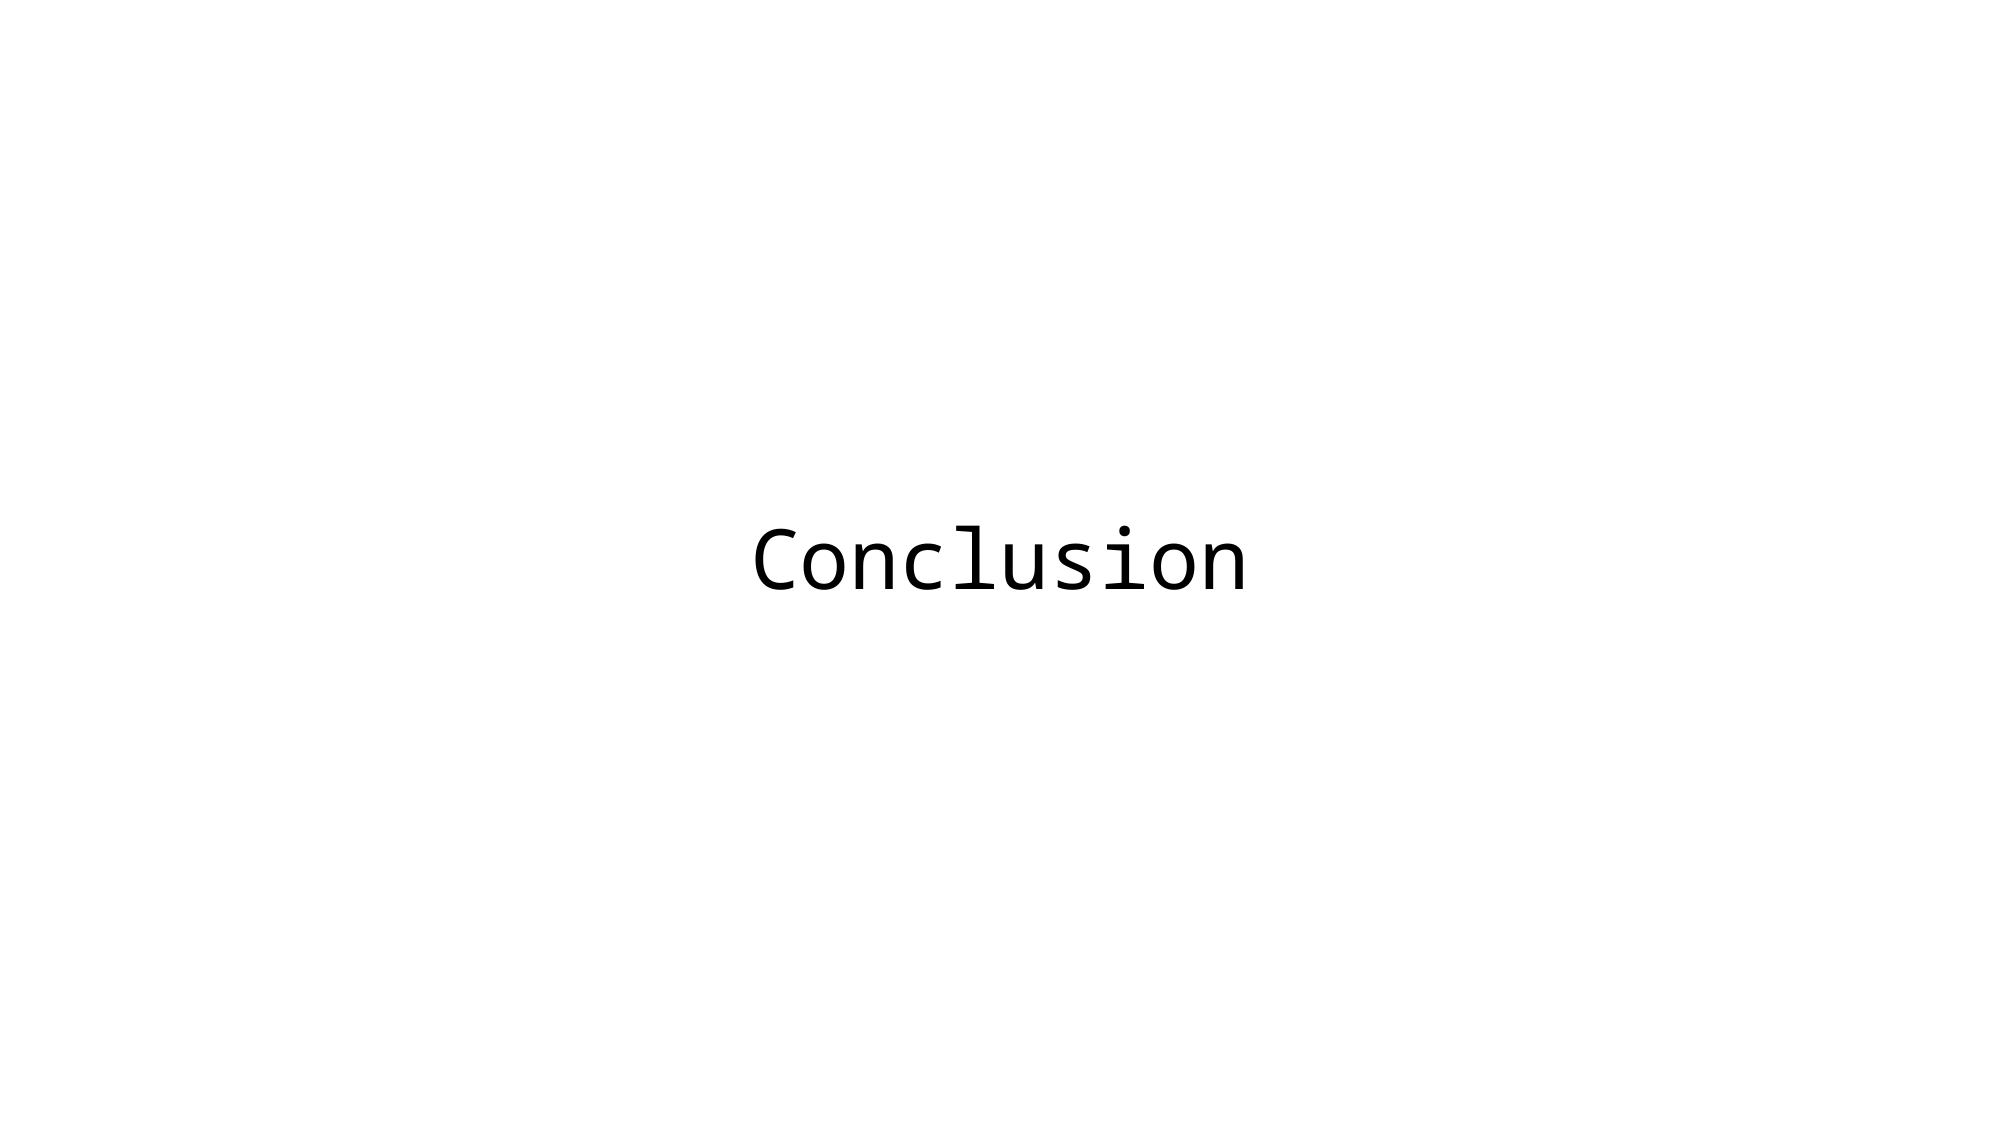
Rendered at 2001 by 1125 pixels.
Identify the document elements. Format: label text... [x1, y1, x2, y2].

title Conclusion [84, 264, 1916, 861]
